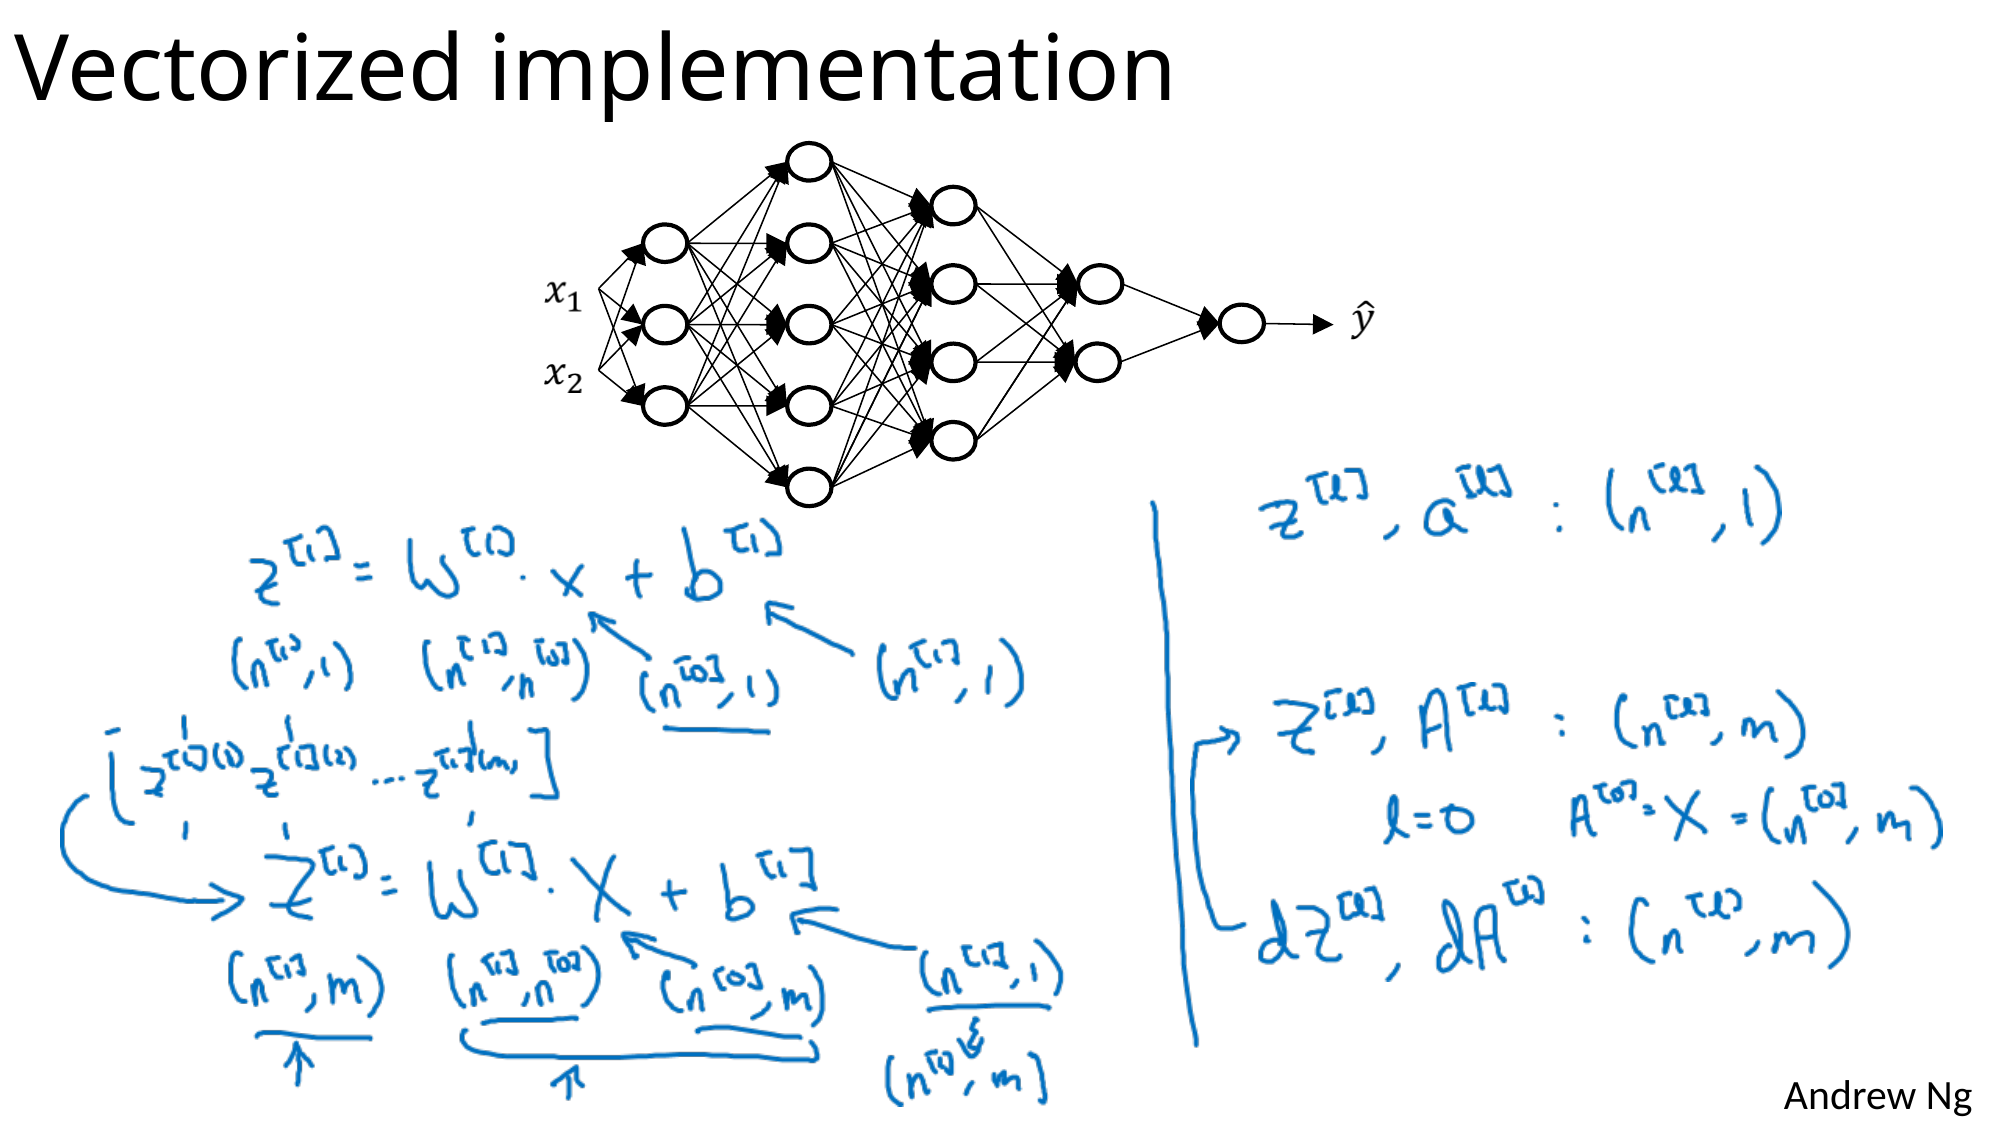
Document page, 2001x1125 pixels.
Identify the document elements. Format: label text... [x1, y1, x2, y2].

text_box [779, 382, 787, 403]
text_box [1333, 291, 1394, 342]
text_box [839, 346, 883, 462]
text_box [832, 233, 856, 244]
text_box [927, 207, 932, 229]
text_box [600, 288, 620, 307]
text_box [641, 303, 690, 346]
text_box [1043, 325, 1051, 336]
text_box [614, 329, 646, 406]
text_box [892, 298, 900, 315]
text_box [882, 265, 892, 284]
text_box [540, 255, 599, 322]
text_box [721, 270, 736, 284]
text_box [866, 245, 899, 284]
text_box [884, 376, 898, 384]
text_box [712, 341, 727, 365]
text_box [975, 337, 1043, 442]
text_box [882, 316, 893, 341]
text_box [883, 423, 927, 440]
text_box [640, 222, 690, 265]
text_box [598, 259, 628, 288]
text_box [540, 337, 599, 403]
text_box [1217, 302, 1266, 345]
text_box [1025, 285, 1043, 310]
text_box [833, 161, 931, 205]
text_box [899, 298, 907, 313]
text_box [1028, 359, 1071, 366]
text_box [738, 257, 770, 285]
text_box [831, 164, 882, 264]
text_box [882, 307, 889, 323]
text_box [1076, 263, 1125, 305]
text_box [620, 303, 643, 325]
text_box [832, 306, 882, 402]
text_box [927, 339, 932, 361]
text_box [721, 351, 735, 365]
text_box [739, 365, 787, 405]
text_box [1264, 313, 1333, 335]
text_box [977, 205, 1078, 283]
text_box [689, 175, 769, 242]
text_box [892, 332, 899, 349]
text_box [785, 303, 833, 346]
text_box [866, 224, 881, 231]
text_box [690, 244, 720, 271]
text_box [690, 325, 711, 345]
text_box [640, 385, 690, 427]
text_box [978, 362, 1075, 440]
text_box [690, 407, 758, 462]
text_box [831, 406, 856, 416]
text_box [882, 255, 907, 302]
text_box [907, 303, 923, 333]
text_box [883, 203, 930, 225]
text_box [689, 292, 707, 321]
text_box [929, 419, 978, 462]
text_box [883, 282, 928, 304]
text_box [884, 264, 898, 271]
text_box [975, 285, 1026, 323]
text_box [598, 369, 643, 407]
text_box [690, 304, 712, 323]
text_box [927, 285, 932, 307]
text_box [727, 309, 737, 323]
text_box [689, 247, 778, 462]
text_box [867, 337, 881, 344]
text_box [929, 184, 978, 227]
text_box [833, 390, 864, 407]
text_box [883, 440, 931, 462]
text_box [883, 384, 918, 424]
text_box [832, 167, 873, 275]
text_box [892, 284, 899, 296]
text_box Vectorized implementation [0, 0, 1725, 180]
text_box [830, 161, 931, 284]
text_box [834, 243, 864, 258]
text_box [689, 327, 773, 462]
text_box [975, 285, 1078, 363]
text_box [755, 395, 788, 417]
text_box [721, 161, 789, 324]
text_box [1069, 286, 1078, 307]
text_box [975, 205, 1026, 283]
text_box [865, 311, 872, 324]
text_box [1043, 311, 1076, 363]
text_box [1026, 324, 1059, 349]
text_box [872, 325, 882, 343]
text_box [727, 243, 788, 340]
text_box [785, 140, 834, 183]
text_box [690, 365, 712, 403]
text_box [909, 428, 928, 440]
text_box [842, 334, 907, 462]
text_box [738, 314, 786, 329]
text_box [755, 233, 787, 247]
text_box [707, 326, 721, 356]
text_box [713, 283, 736, 304]
picture [60, 462, 1943, 1107]
text_box [690, 379, 720, 405]
text_box [597, 288, 613, 327]
text_box [737, 326, 754, 351]
text_box [930, 263, 978, 305]
text_box [738, 284, 753, 298]
text_box [873, 372, 882, 384]
text_box [908, 274, 926, 283]
text_box [899, 351, 934, 441]
text_box [830, 283, 932, 407]
text_box [785, 385, 834, 427]
text_box [621, 243, 642, 257]
text_box [754, 352, 776, 388]
text_box [754, 297, 787, 324]
text_box [764, 243, 785, 254]
text_box [899, 393, 907, 403]
text_box [857, 295, 866, 310]
text_box [975, 273, 1078, 295]
text_box [872, 277, 882, 301]
text_box [867, 383, 880, 392]
text_box [900, 350, 925, 361]
text_box [1052, 352, 1073, 362]
text_box [689, 358, 707, 402]
text_box [858, 355, 865, 364]
text_box [908, 361, 929, 373]
text_box [1122, 283, 1217, 323]
text_box [930, 341, 978, 384]
text_box [721, 365, 737, 379]
text_box [911, 226, 925, 260]
text_box [738, 324, 788, 365]
text_box [833, 303, 882, 325]
text_box [785, 222, 834, 265]
text_box [690, 246, 712, 284]
text_box [712, 285, 720, 297]
text_box [898, 261, 912, 296]
text_box [834, 325, 864, 338]
text_box [621, 325, 643, 348]
text_box [713, 345, 720, 352]
text_box [867, 256, 880, 264]
text_box [910, 362, 932, 387]
text_box [850, 403, 899, 462]
text_box [1074, 341, 1122, 384]
text_box [830, 242, 899, 323]
text_box [899, 324, 932, 363]
text_box [830, 284, 865, 326]
text_box [866, 364, 872, 372]
text_box [1119, 321, 1220, 363]
text_box [708, 180, 777, 291]
text_box [866, 417, 881, 424]
text_box [830, 325, 857, 354]
text_box [767, 163, 784, 176]
text_box [1052, 302, 1066, 324]
text_box [597, 243, 646, 370]
text_box [764, 161, 786, 172]
text_box [884, 343, 897, 351]
text_box [892, 364, 922, 422]
text_box [899, 205, 932, 244]
